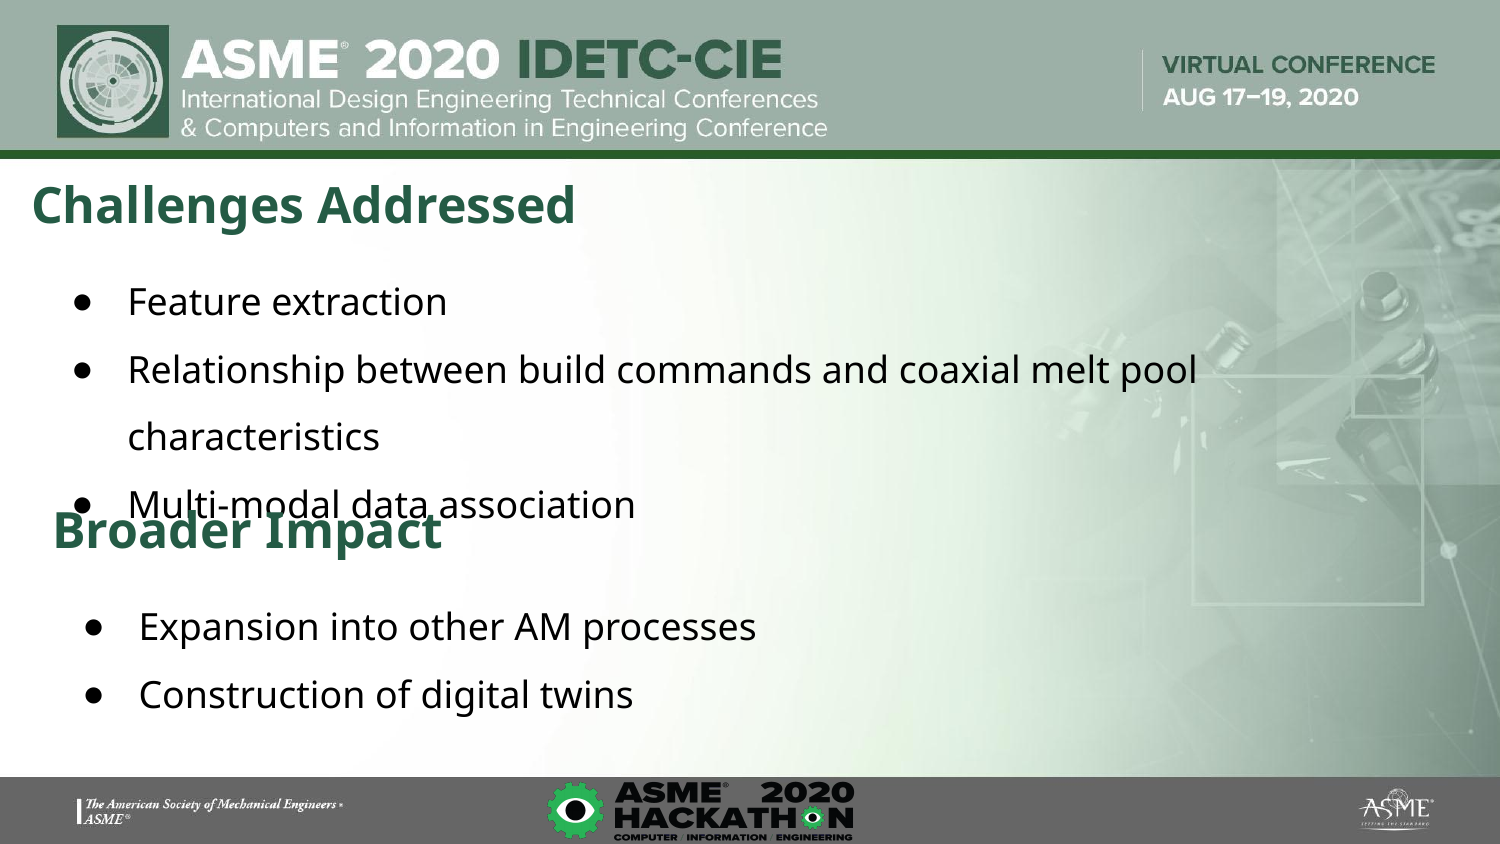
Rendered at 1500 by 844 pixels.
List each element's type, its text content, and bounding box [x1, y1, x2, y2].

subtitle Expansion into other AM processes Construction of digital twins [52, 575, 1471, 742]
subtitle Feature extraction Relationship between build commands and coaxial melt pool characteristics Multi-modal data association [41, 249, 1460, 468]
picture [0, 0, 1500, 844]
title Broader Impact [41, 486, 1500, 566]
title Challenges Addressed [19, 160, 1481, 240]
